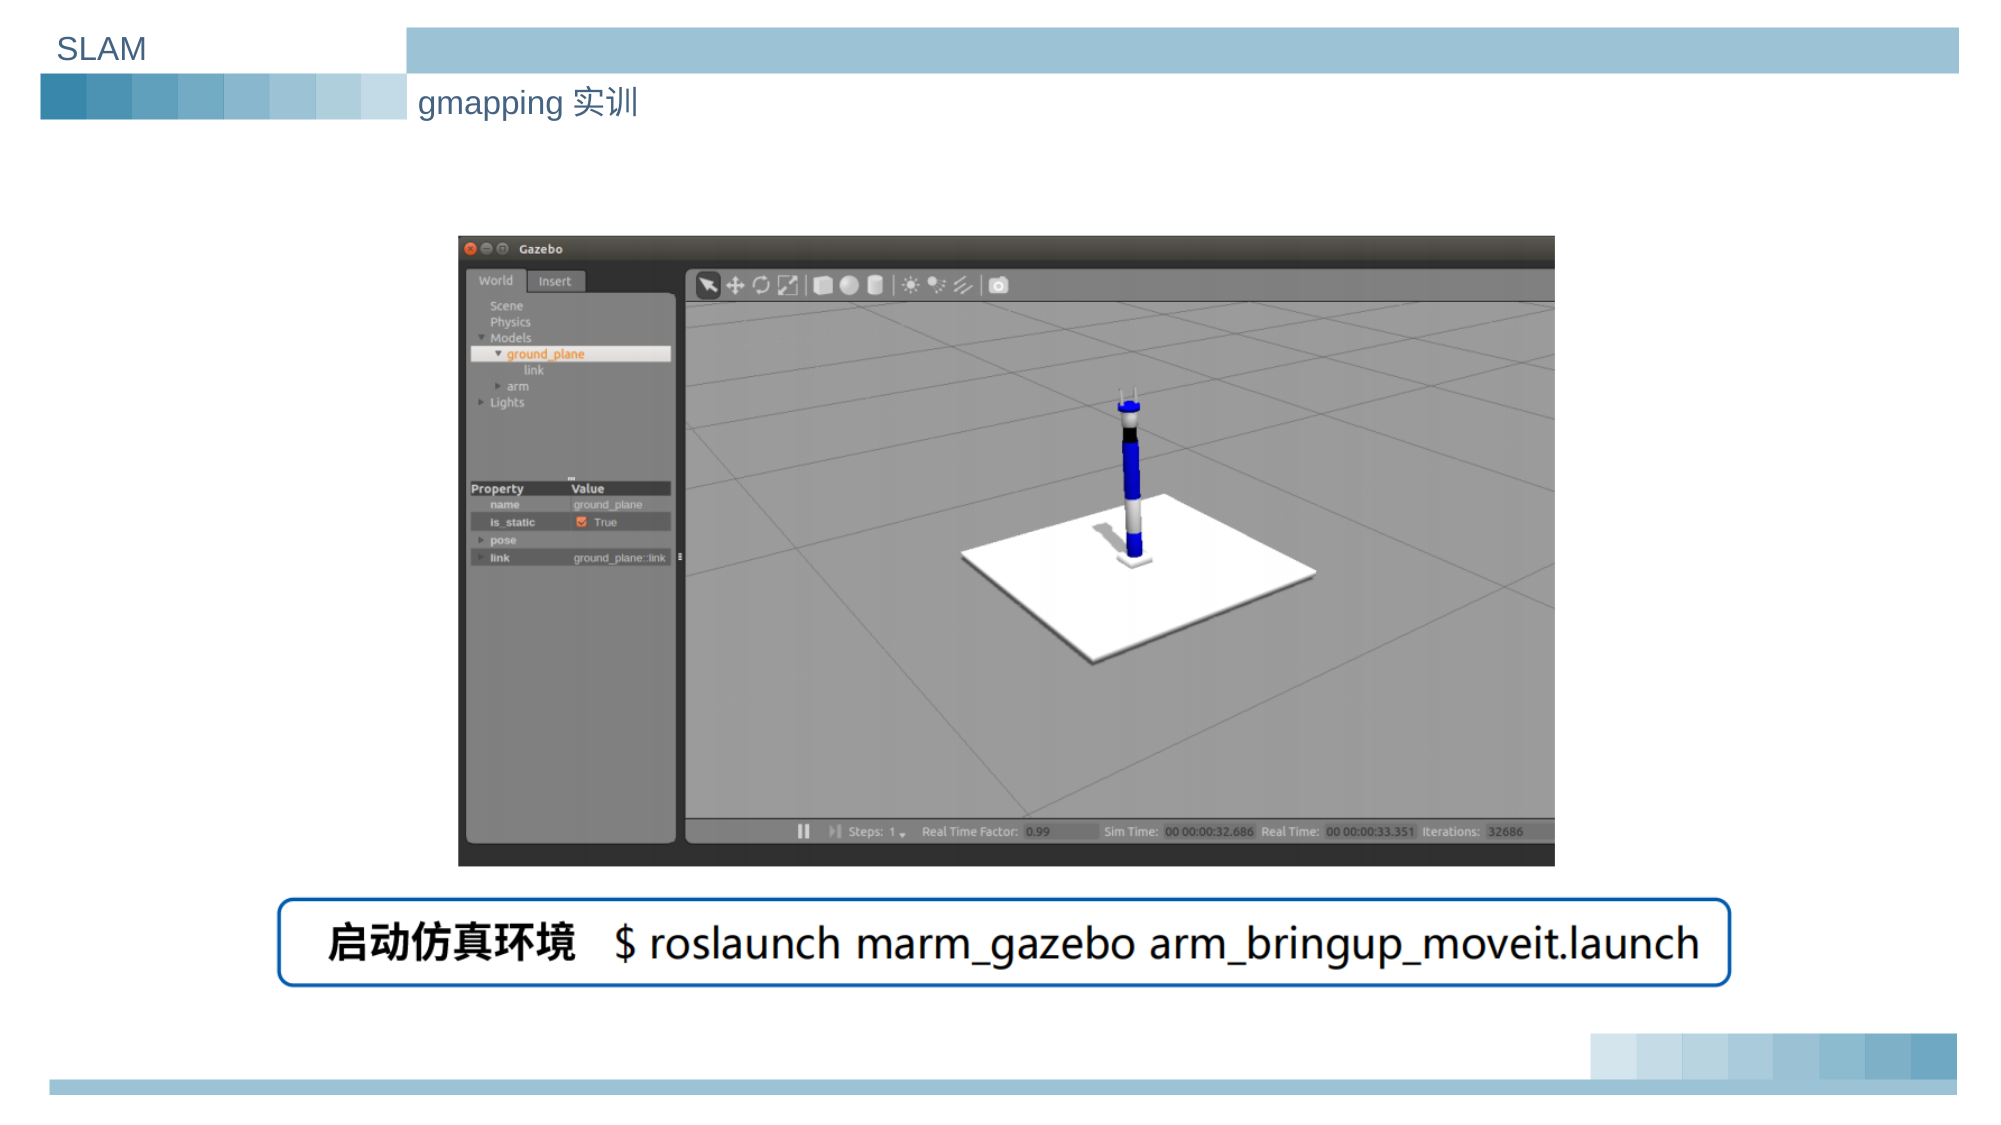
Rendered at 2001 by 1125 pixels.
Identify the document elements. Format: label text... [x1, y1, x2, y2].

picture [0, 0, 2001, 1125]
text_box gmapping实训 [403, 73, 654, 129]
text_box SLAM [41, 19, 163, 75]
